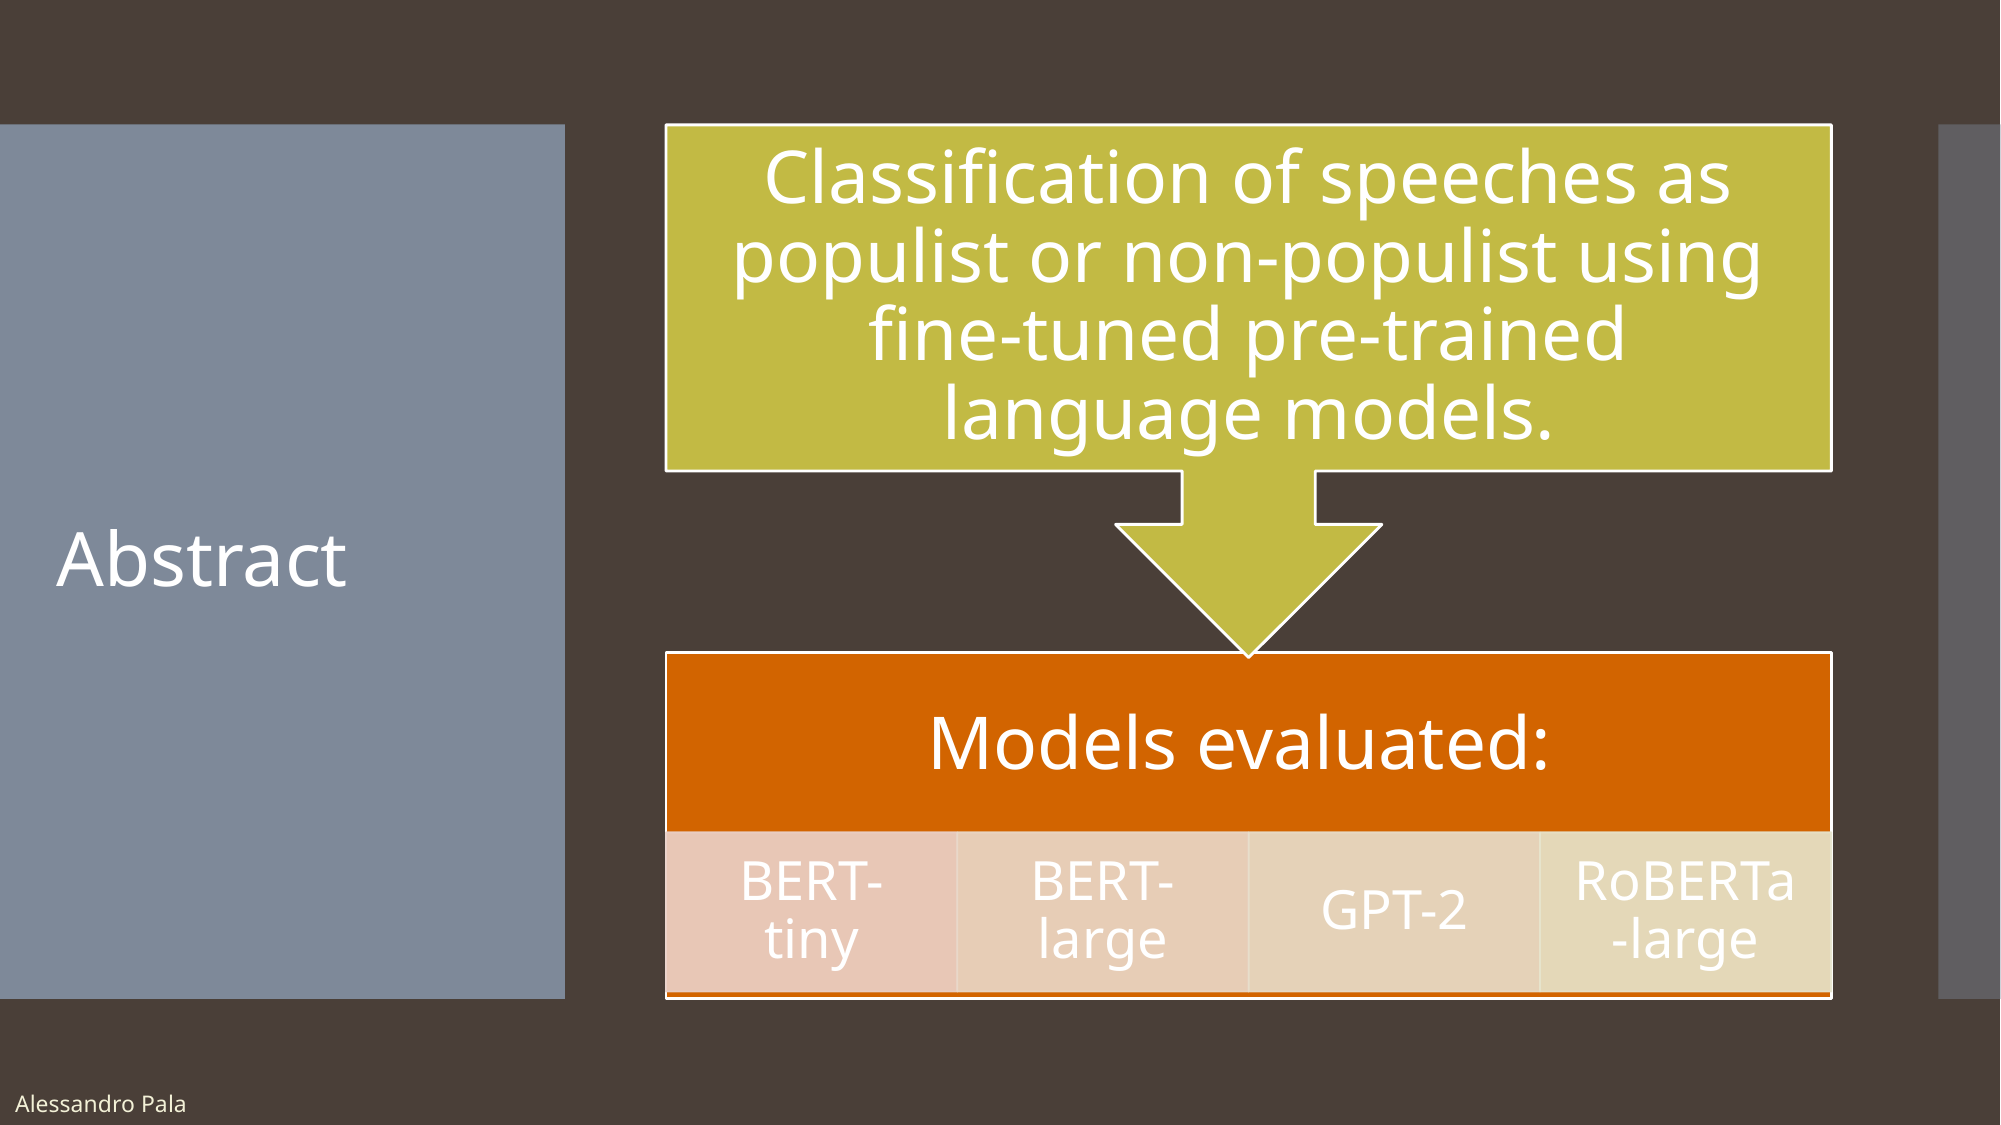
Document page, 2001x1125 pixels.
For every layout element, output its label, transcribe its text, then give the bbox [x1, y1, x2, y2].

title Abstract [41, 184, 525, 940]
text_box Alessandro Pala [0, 1082, 450, 1125]
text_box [665, 124, 1832, 999]
